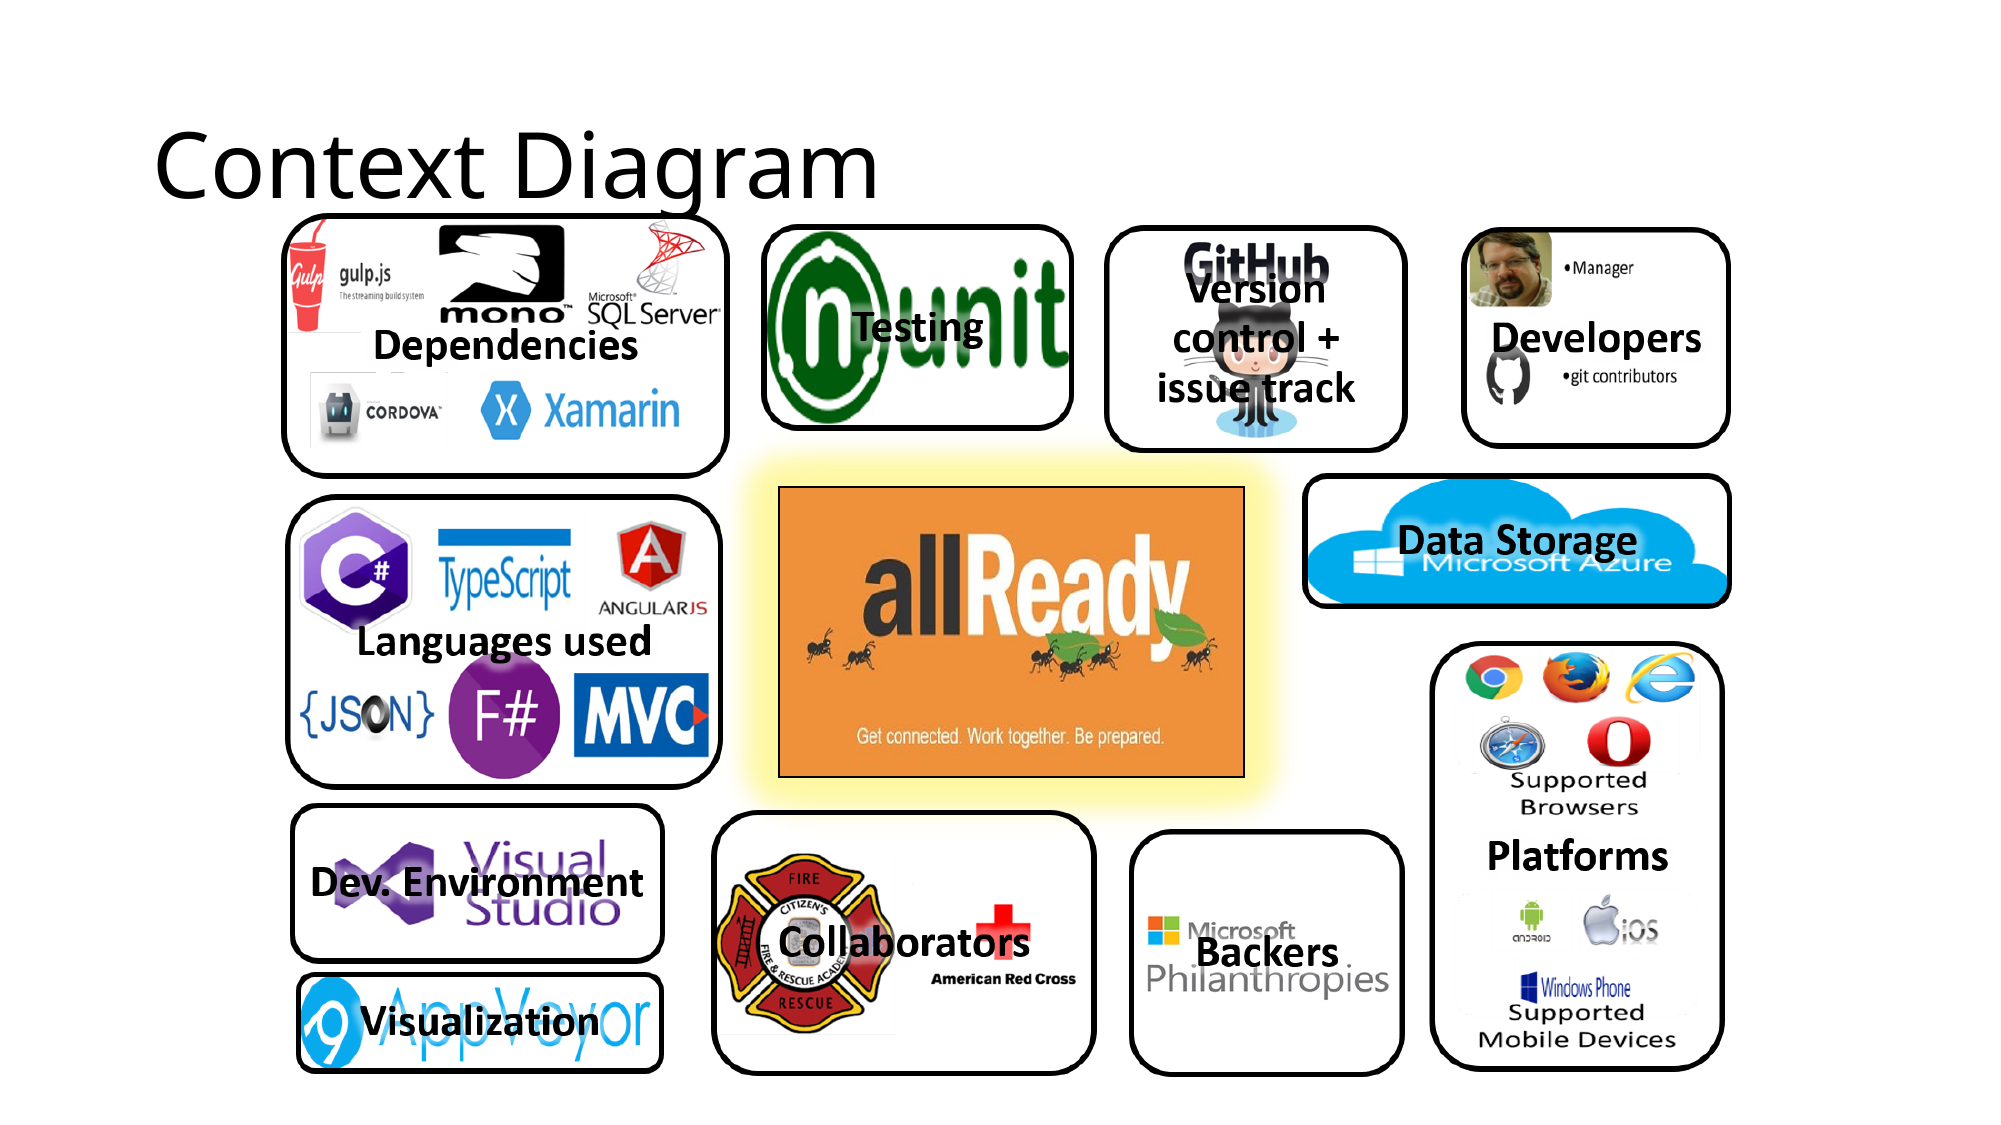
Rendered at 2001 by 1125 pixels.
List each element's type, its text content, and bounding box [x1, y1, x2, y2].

title Context Diagram [137, 59, 1863, 278]
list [241, 202, 1809, 1125]
